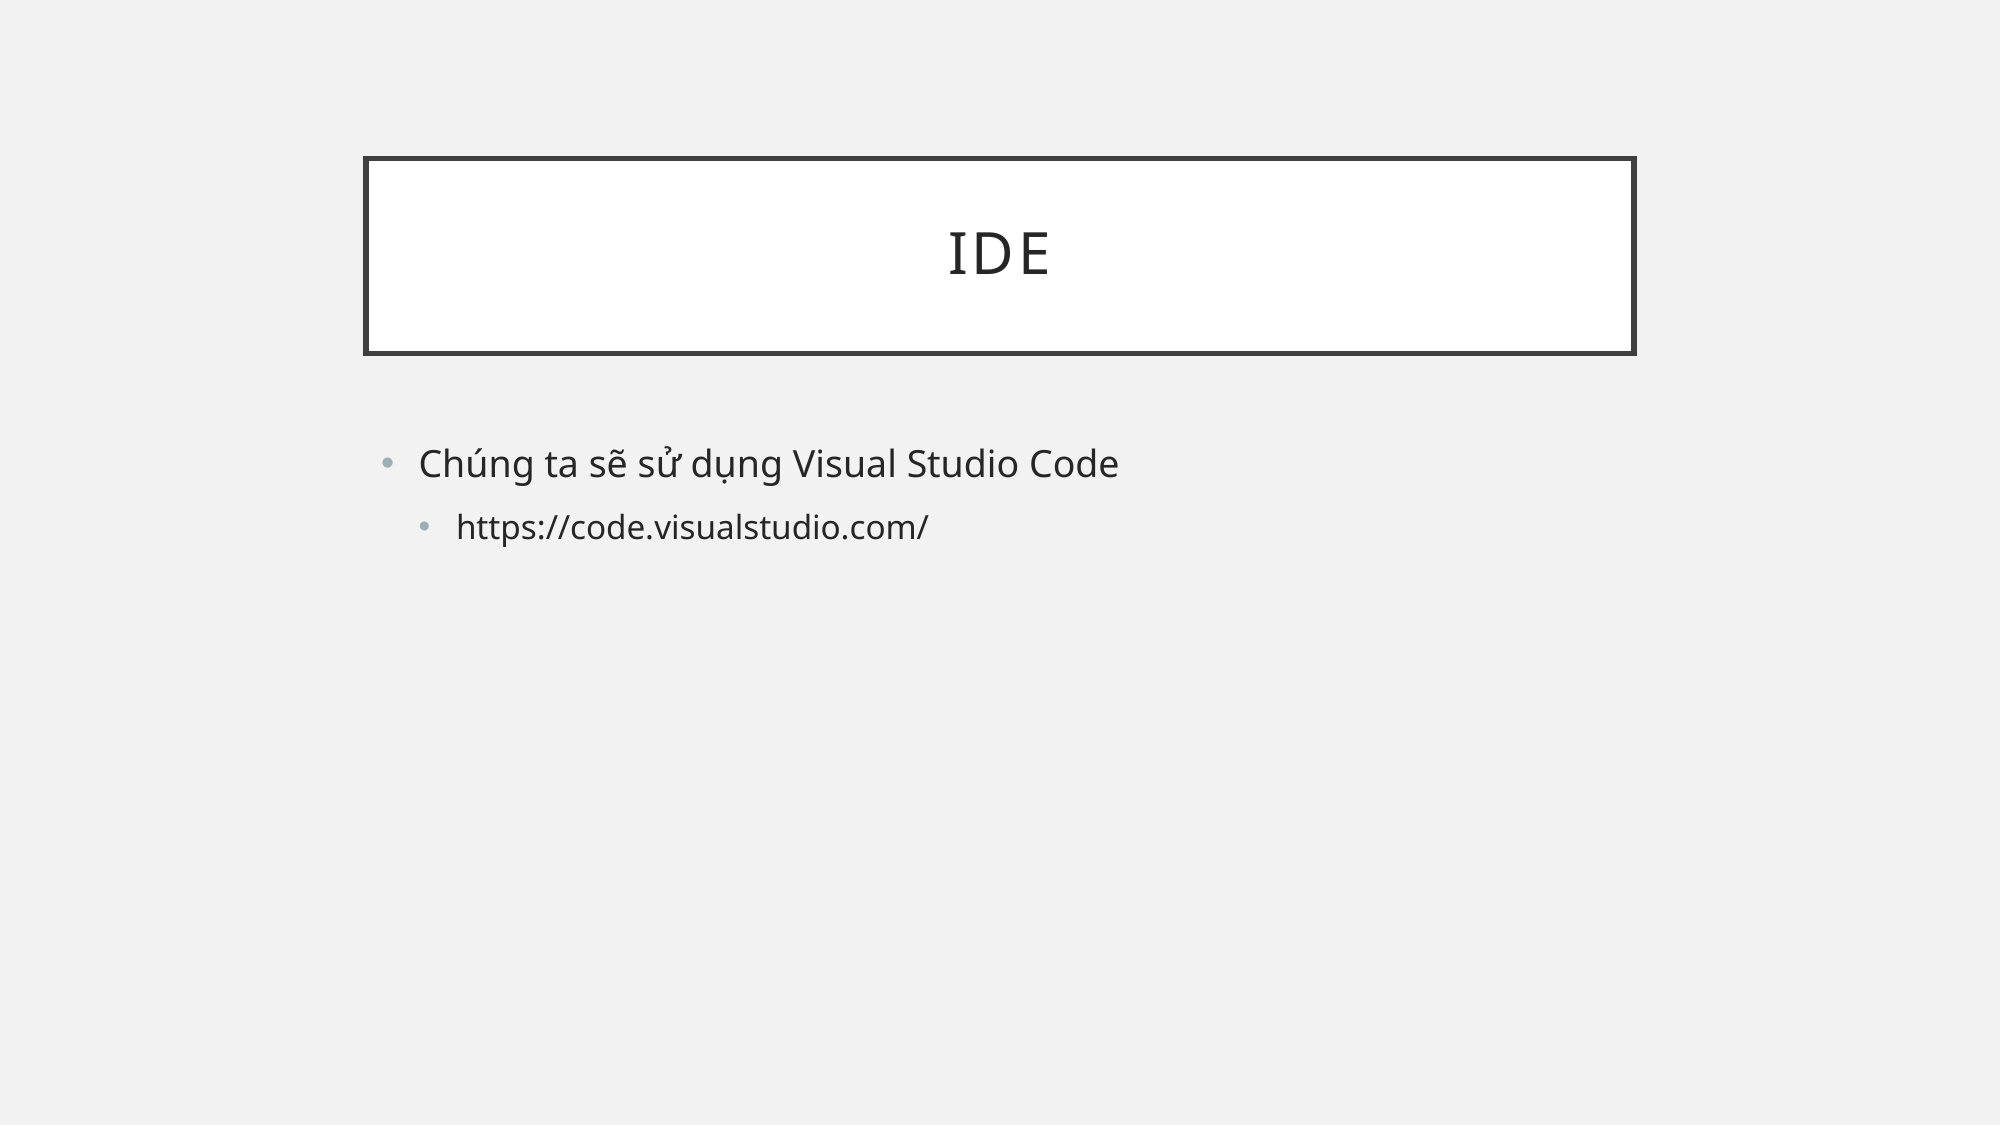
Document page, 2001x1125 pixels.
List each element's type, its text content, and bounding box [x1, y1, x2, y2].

title IDE [363, 156, 1637, 356]
list Chúng ta sẽ sử dụng Visual Studio Code https://code.visualstudio.com/ [366, 432, 1634, 942]
